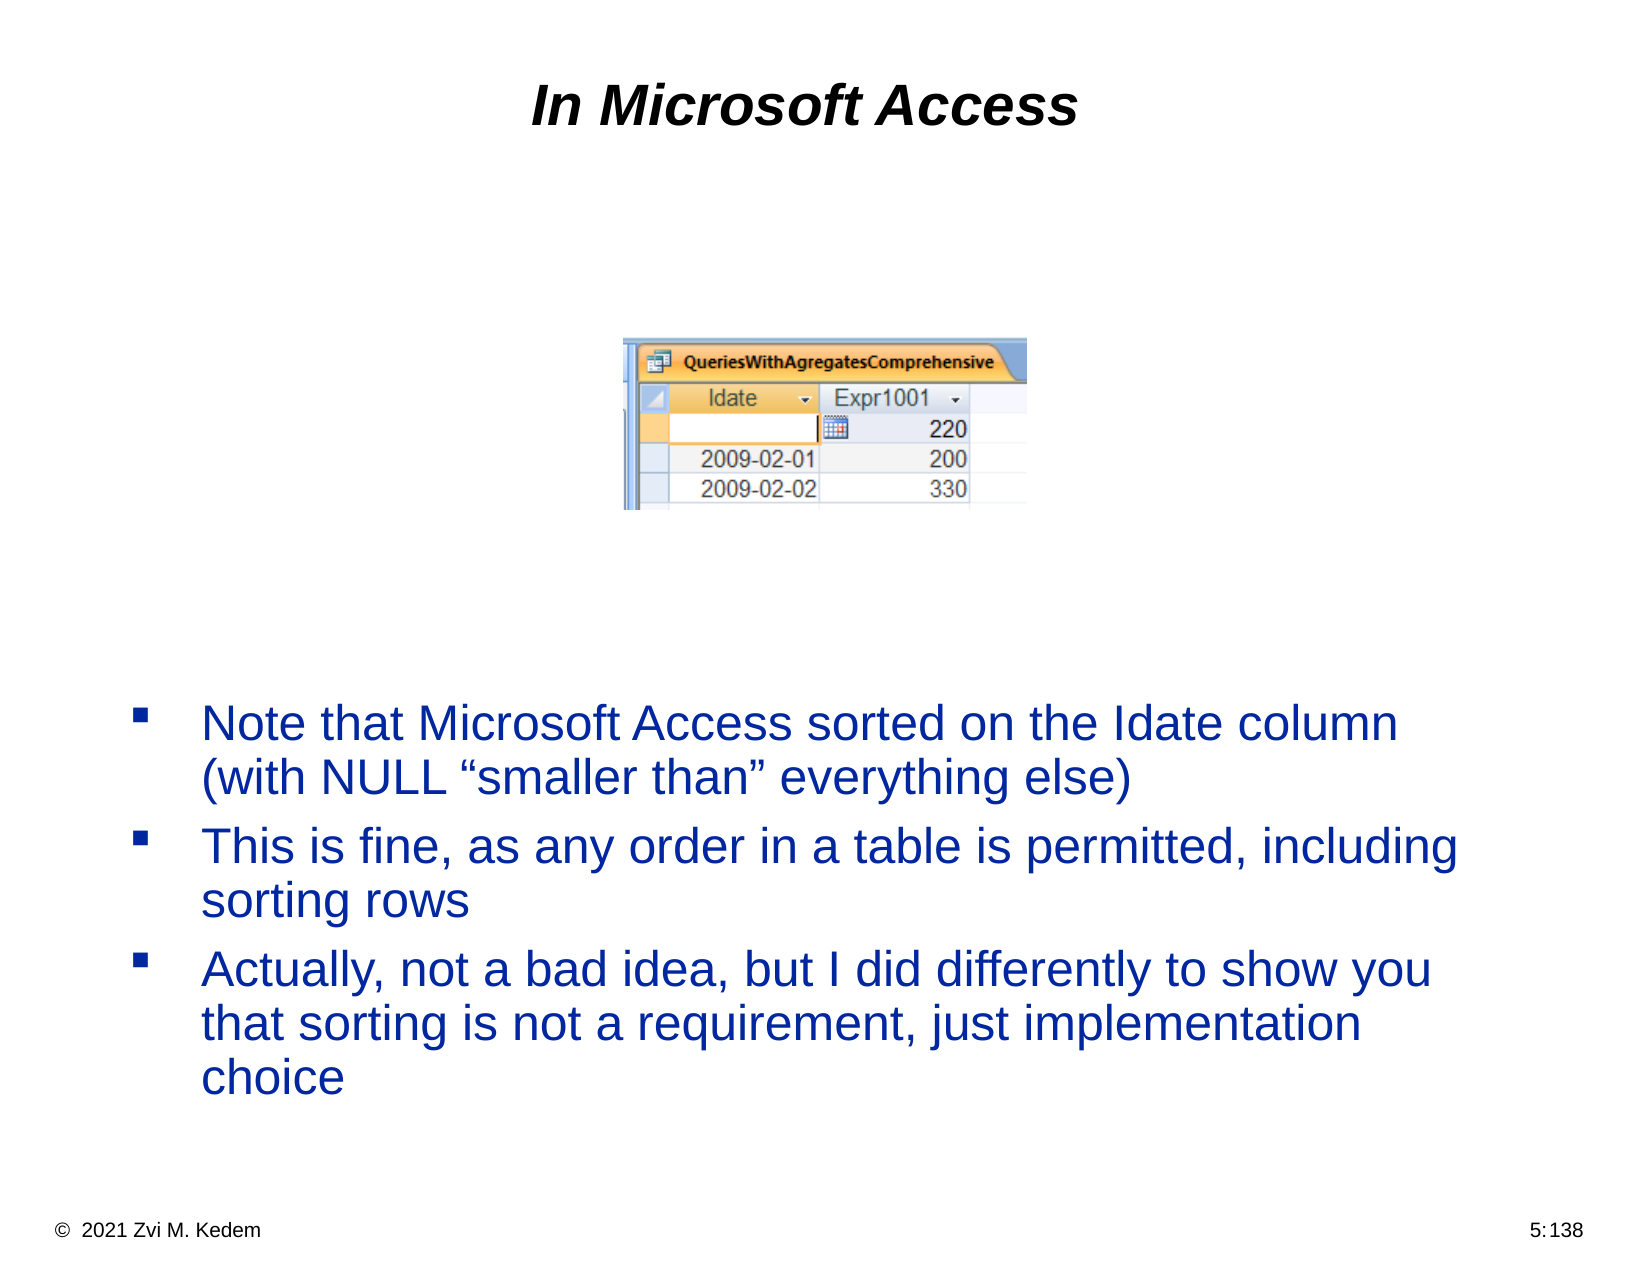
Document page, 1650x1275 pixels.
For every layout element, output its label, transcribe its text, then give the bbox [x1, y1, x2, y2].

title In Microsoft Access [111, 36, 1501, 176]
picture [623, 337, 1027, 510]
list Note that Microsoft Access sorted on the Idate column (with NULL “smaller than” everything else) This is fine, as any order in a table is permitted, including sorting rows Actually, not a bad idea, but I did differently to show you that sorting is not a requirement, just implementation choice [111, 199, 1513, 1201]
